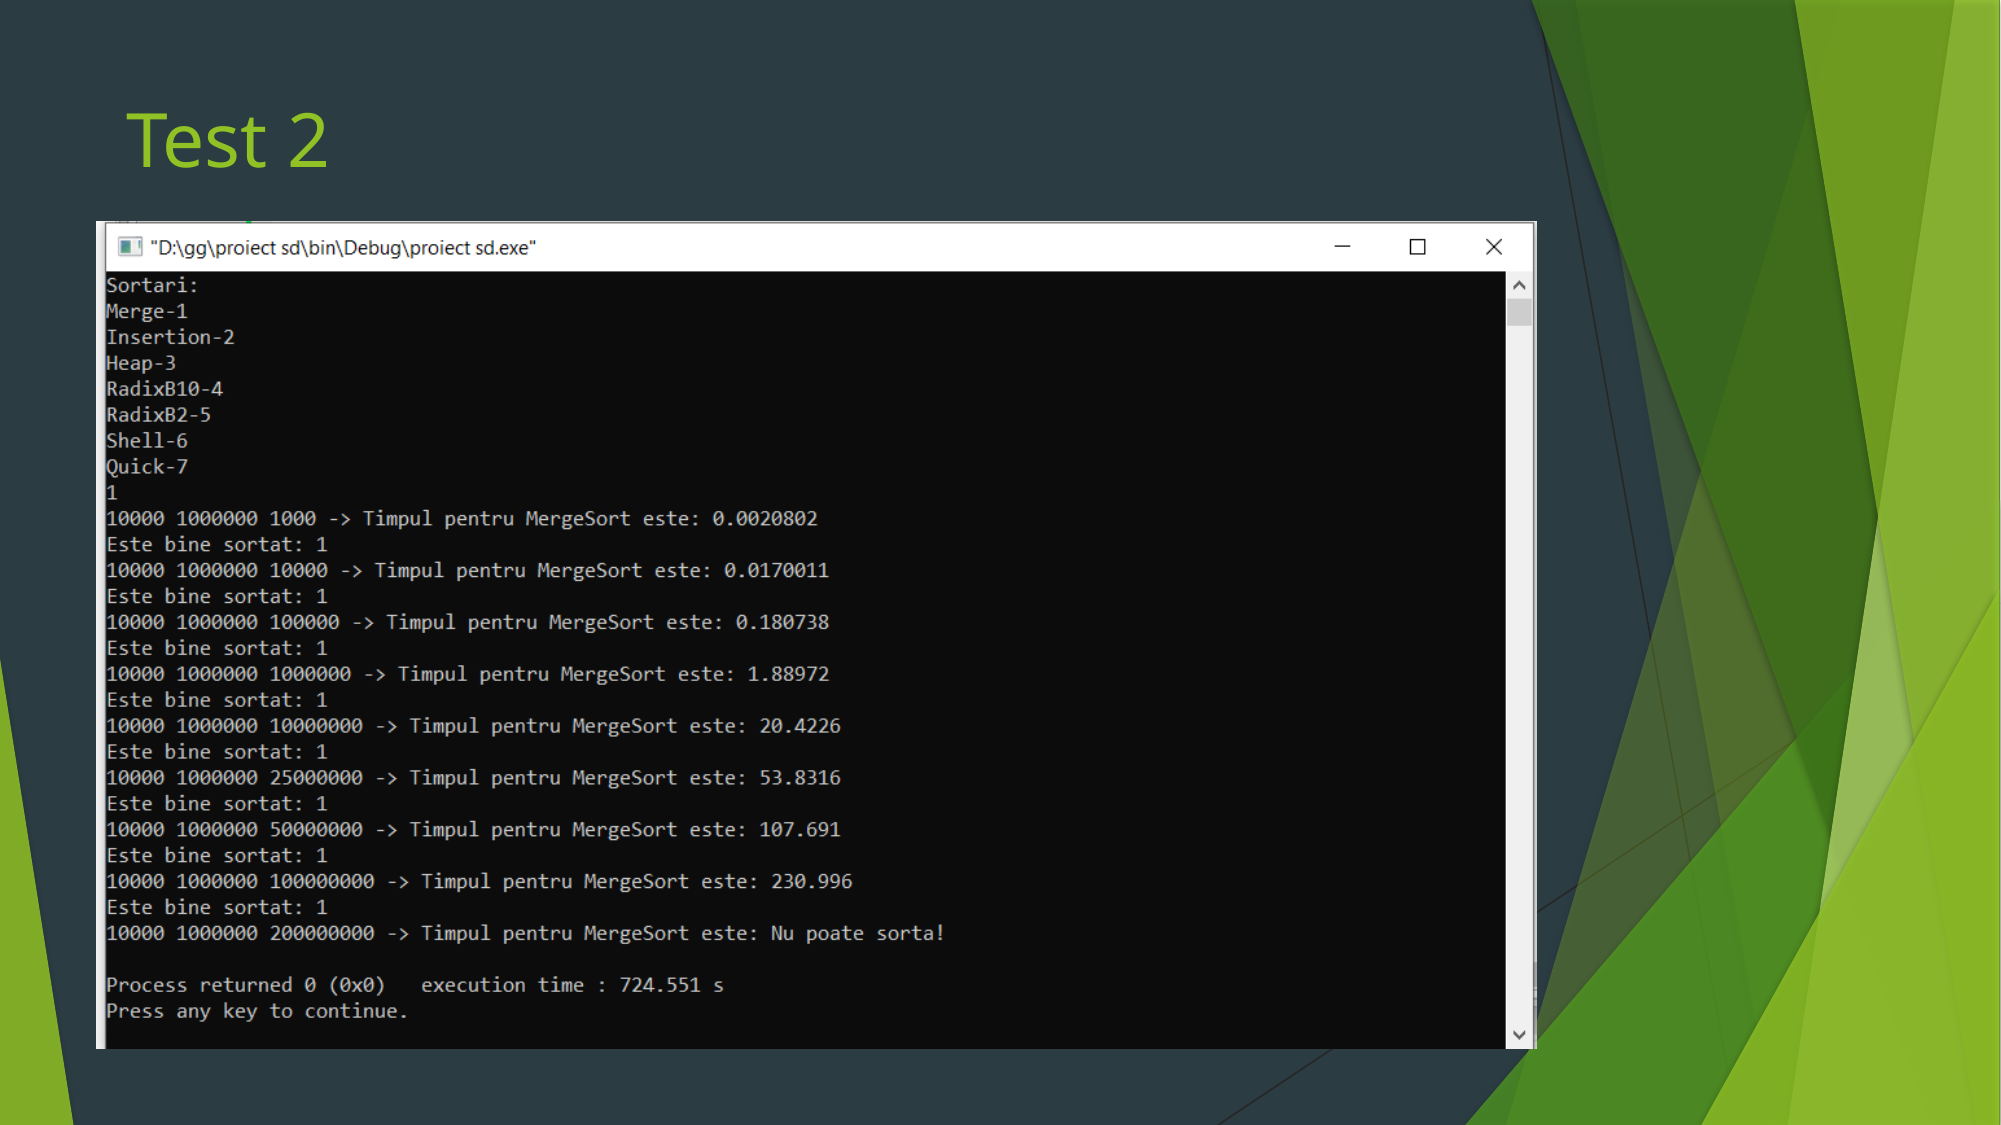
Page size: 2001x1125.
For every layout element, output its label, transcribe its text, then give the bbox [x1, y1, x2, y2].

picture [96, 220, 1538, 1049]
title Test 2 [111, 84, 1522, 220]
